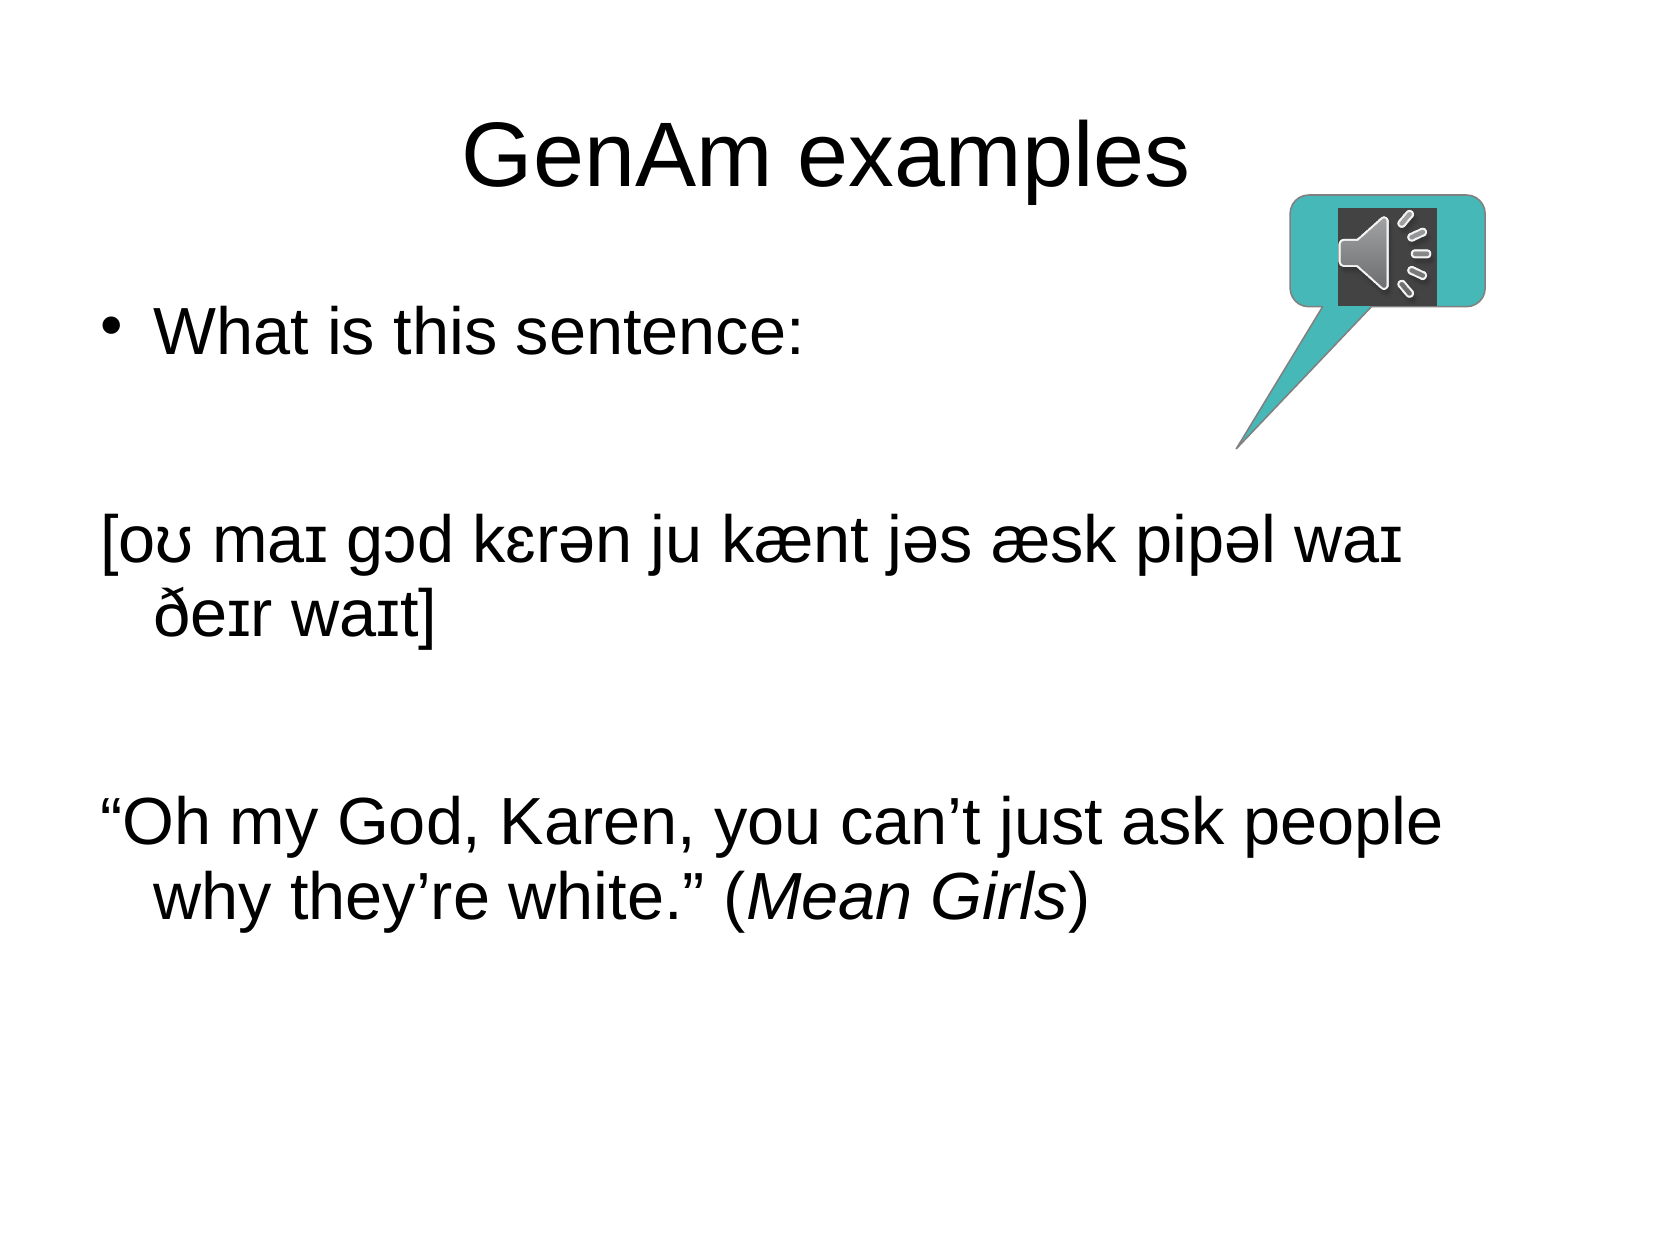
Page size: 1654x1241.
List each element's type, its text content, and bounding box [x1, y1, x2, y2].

list What is this sentence: [oʊ maɪ gɔd kɛrən ju kænt jəs æsk pipəl waɪ ðeɪr waɪt] “Oh my God, Karen, you can’t just ask people why they’re white.” (Mean Girls) [82, 290, 1538, 1010]
text_box [1236, 195, 1486, 449]
title GenAm examples [82, 49, 1571, 257]
picture [1337, 206, 1438, 307]
